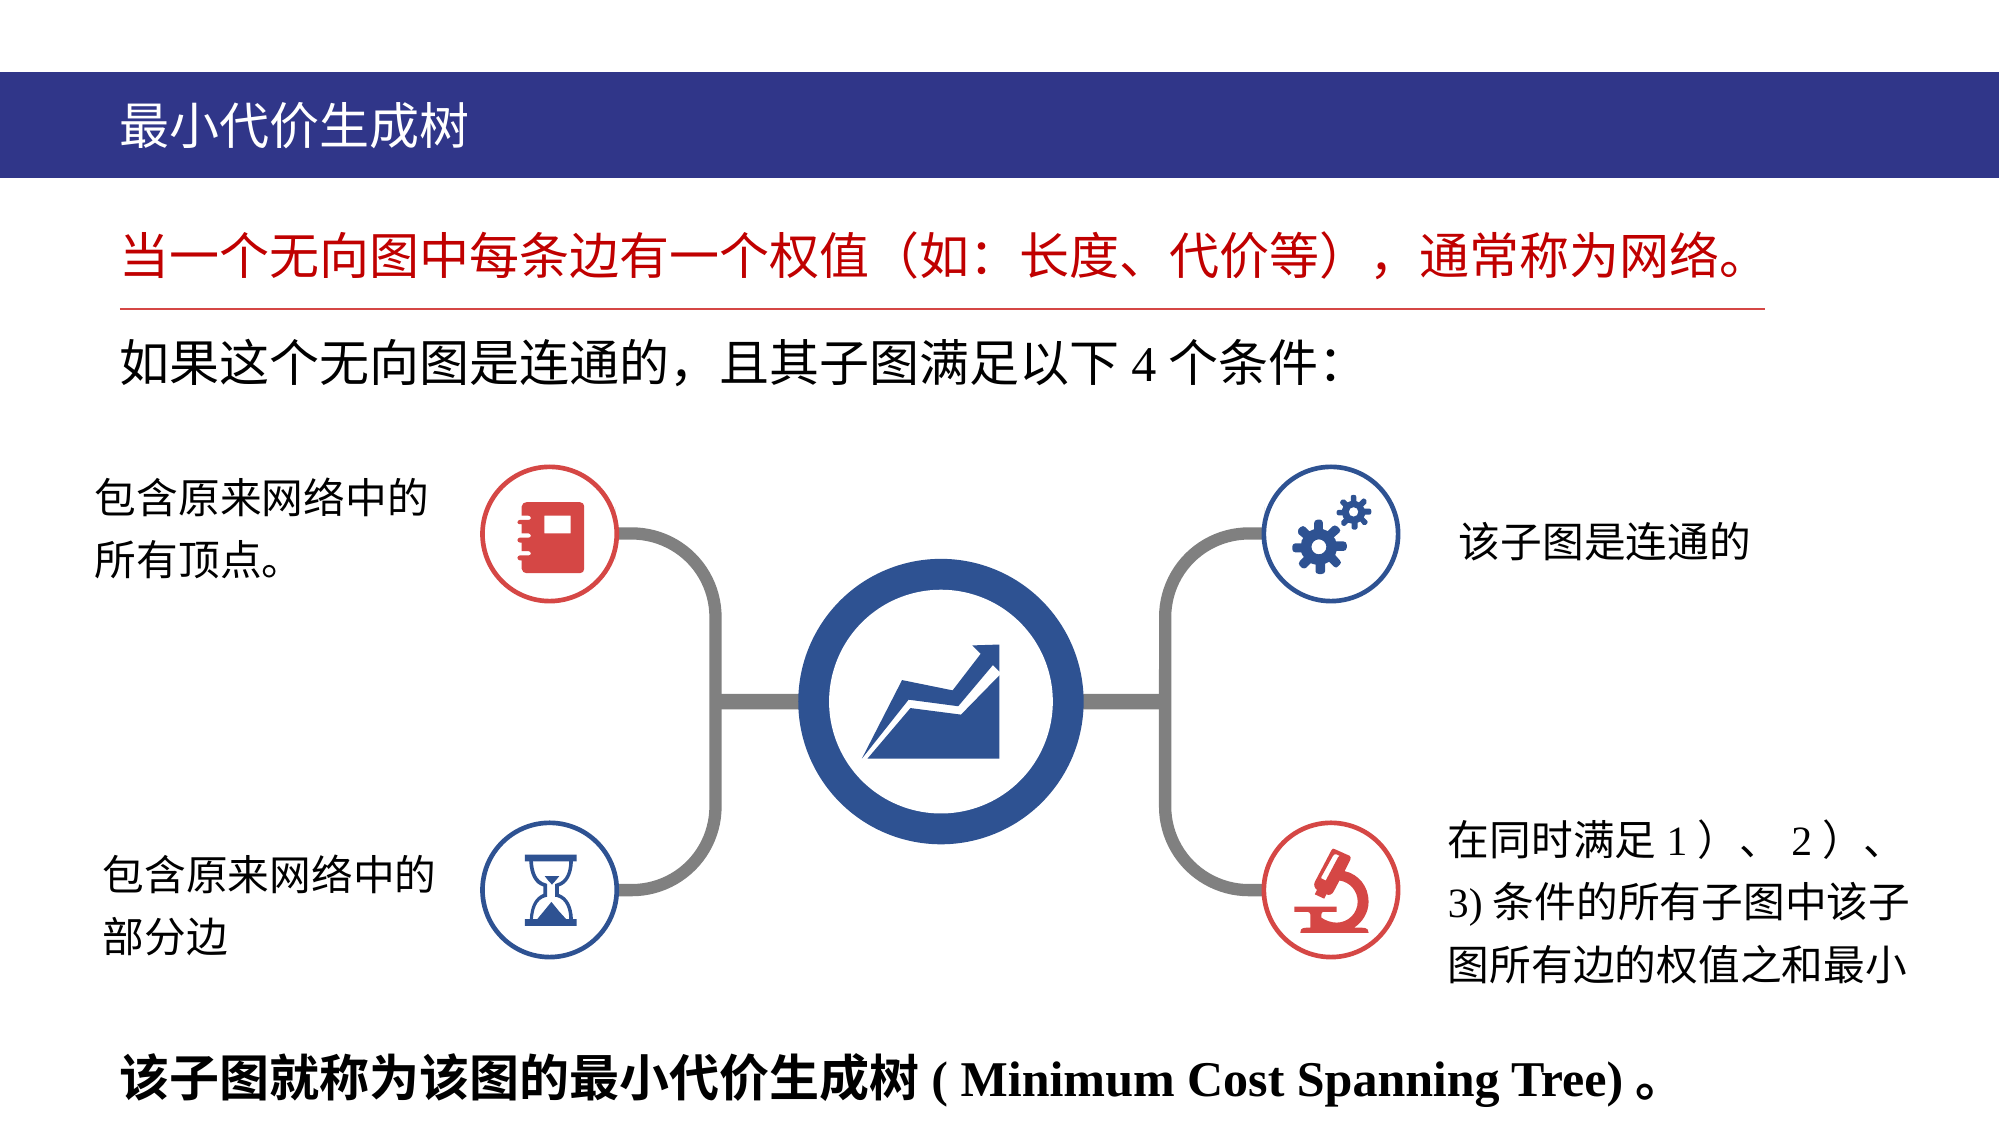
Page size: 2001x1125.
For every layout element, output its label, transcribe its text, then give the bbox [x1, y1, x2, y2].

text_box 该子图就称为该图的最小代价生成树( Minimum Cost Spanning Tree)。 [104, 1024, 1756, 1114]
text_box 当一个无向图中每条边有一个权值（如：长度、代价等），通常称为网络。 [104, 217, 1784, 292]
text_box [80, 451, 1930, 999]
picture [0, 72, 1999, 178]
text_box 如果这个无向图是连通的，且其子图满足以下4个条件： [104, 324, 1784, 400]
